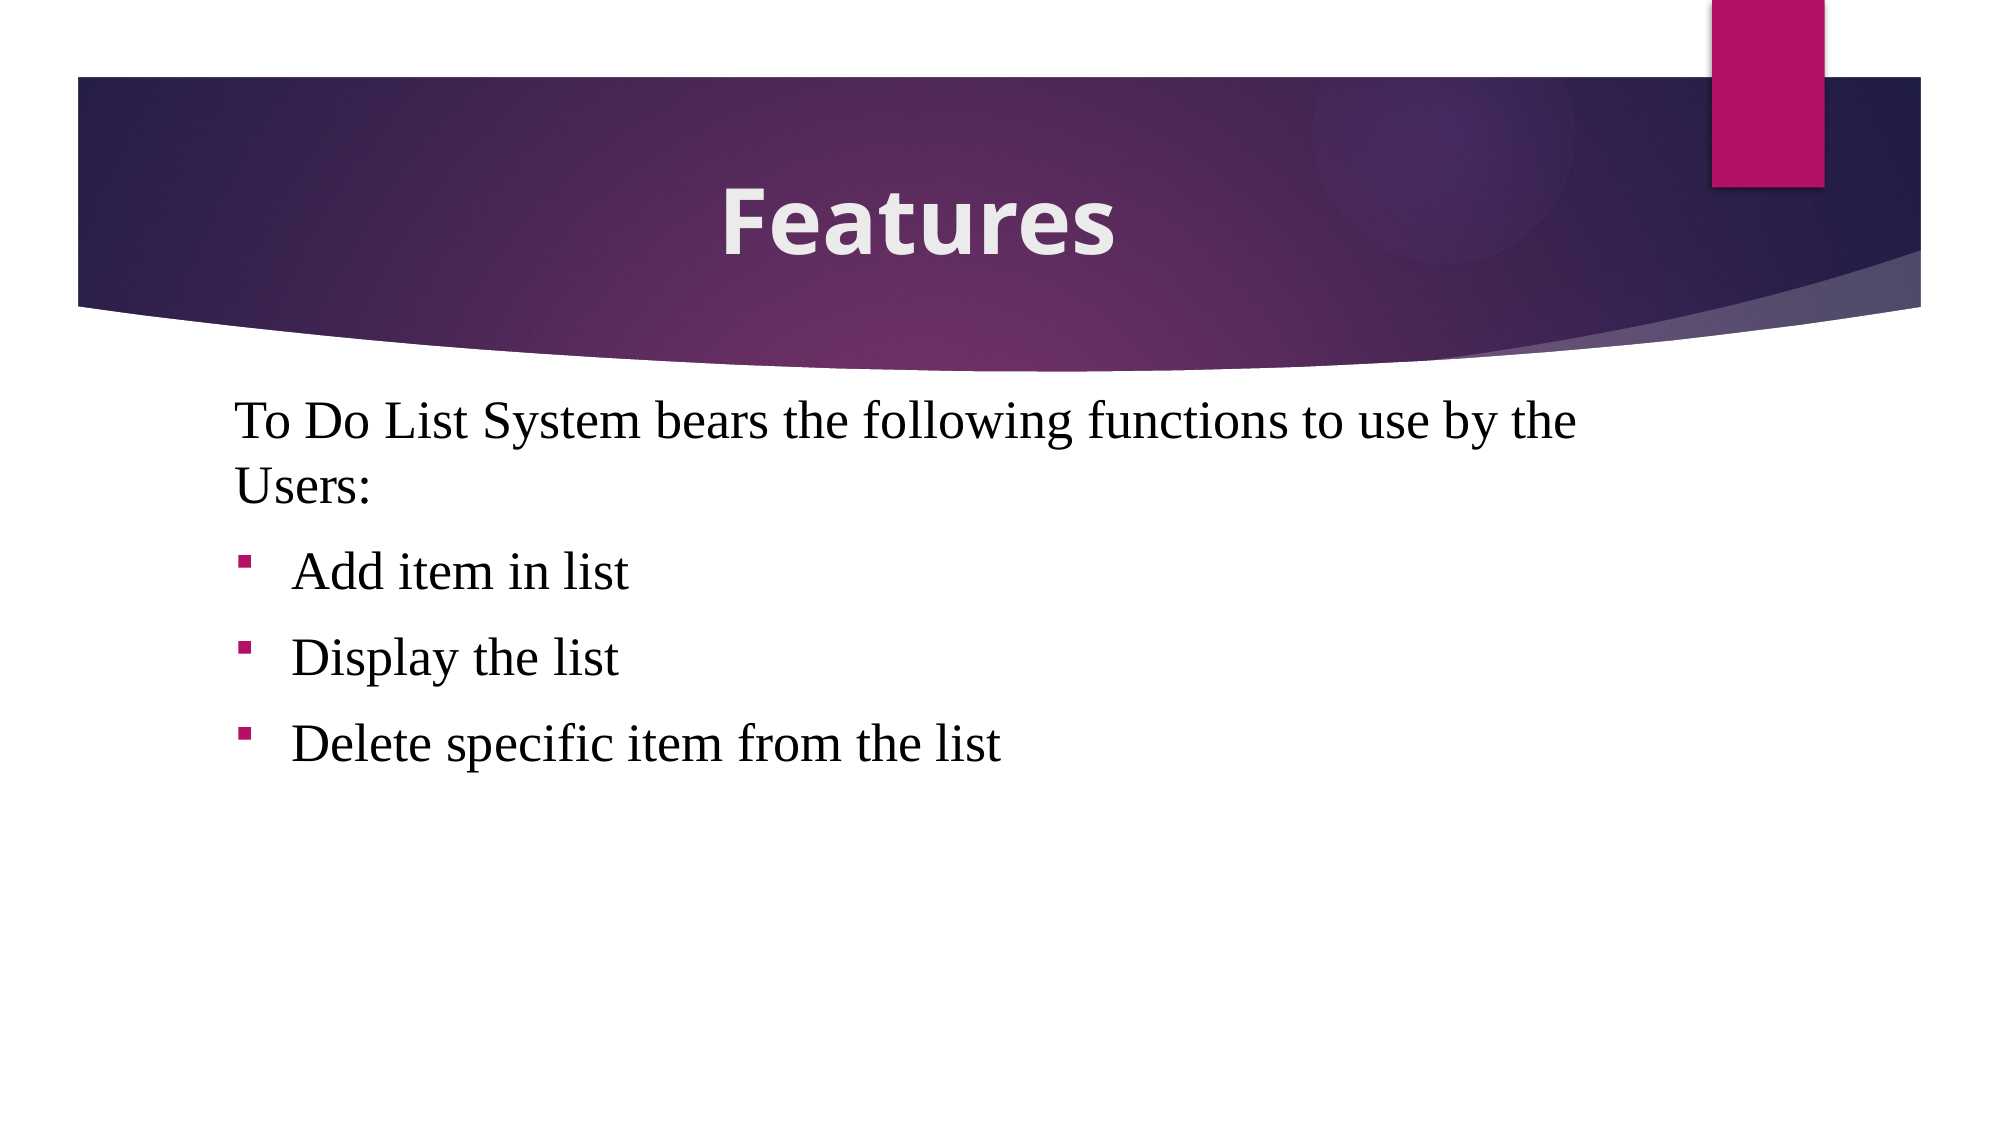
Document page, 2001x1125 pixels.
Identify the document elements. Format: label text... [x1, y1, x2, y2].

title Features [189, 159, 1627, 276]
list To Do List System bears the following functions to use by the Users: Add item in list Display the list Delete specific item from the list [220, 376, 1668, 1044]
